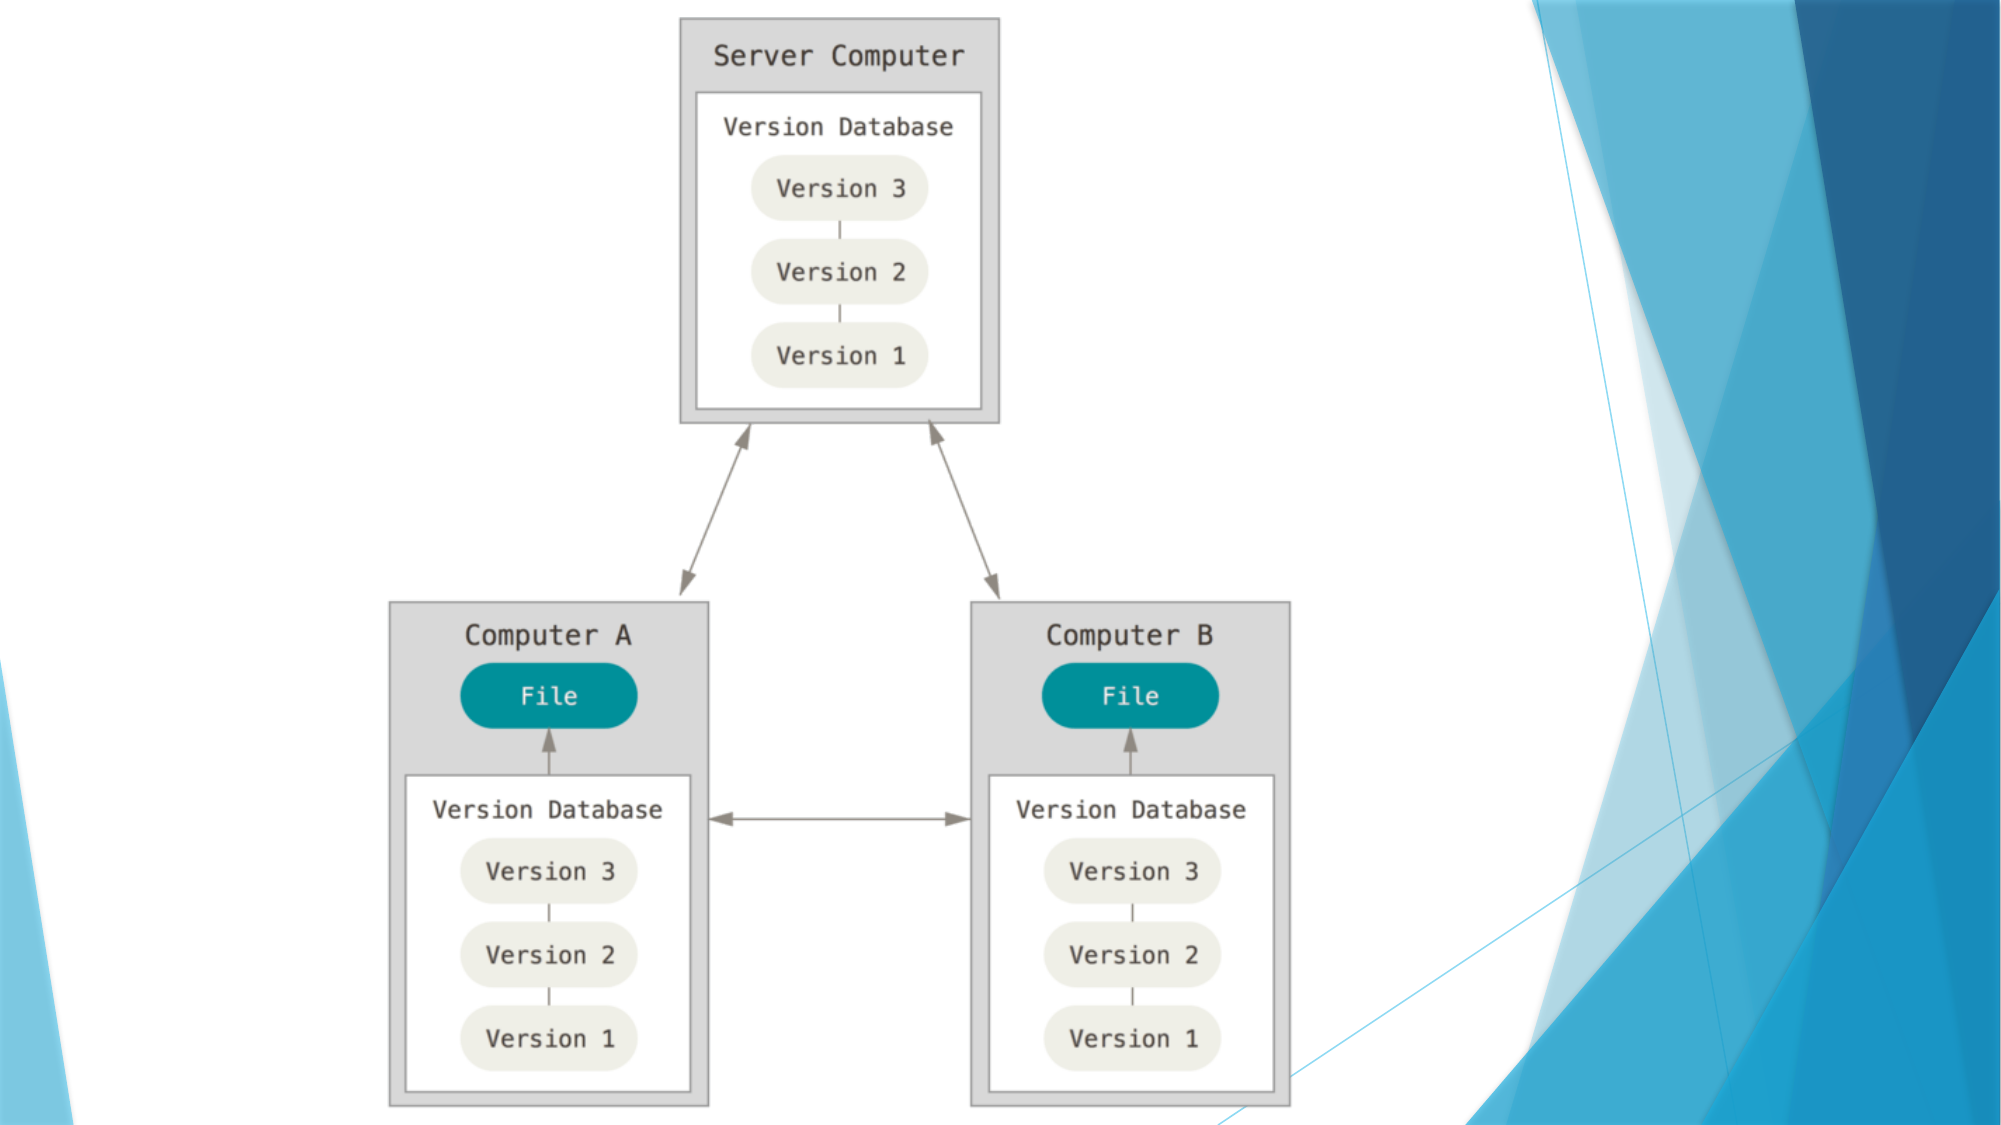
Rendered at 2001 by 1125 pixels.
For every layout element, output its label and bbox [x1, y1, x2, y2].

list [370, 2, 1309, 1125]
